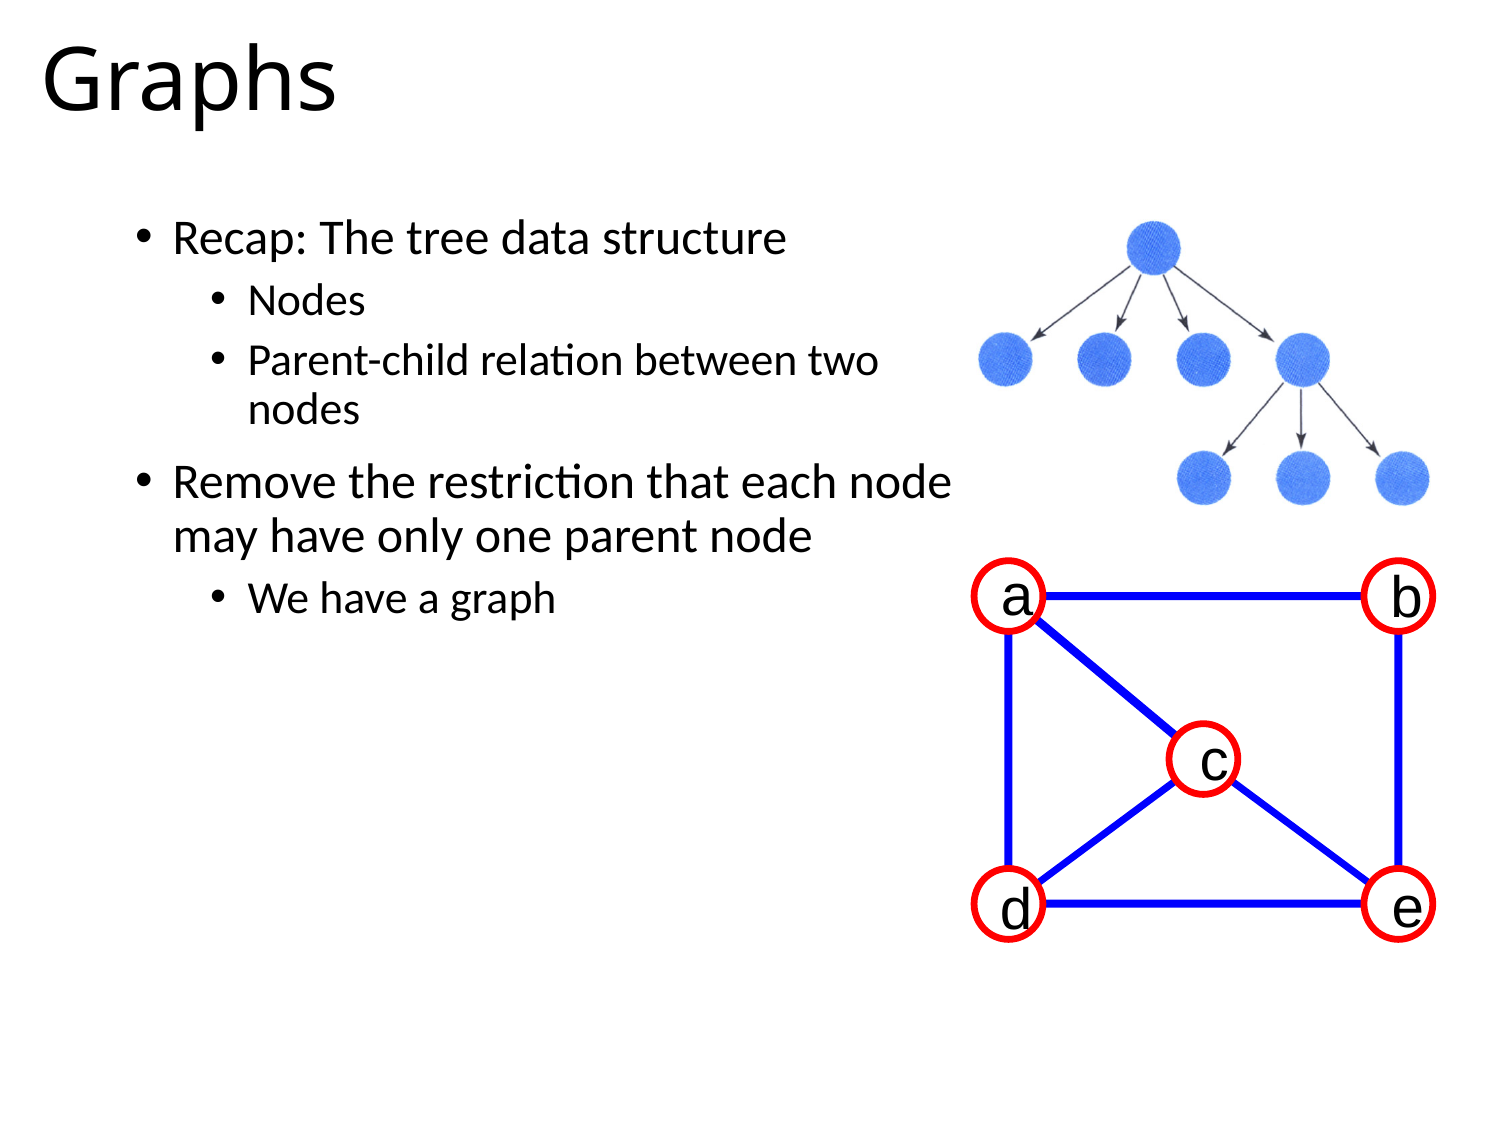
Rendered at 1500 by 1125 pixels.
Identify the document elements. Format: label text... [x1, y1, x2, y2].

picture [976, 219, 1431, 507]
title Graphs [25, 26, 1469, 138]
list Recap: The tree data structure Nodes Parent-child relation between two nodes Remove the restriction that each node may have only one parent node We have a graph [120, 204, 977, 990]
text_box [973, 557, 1434, 940]
